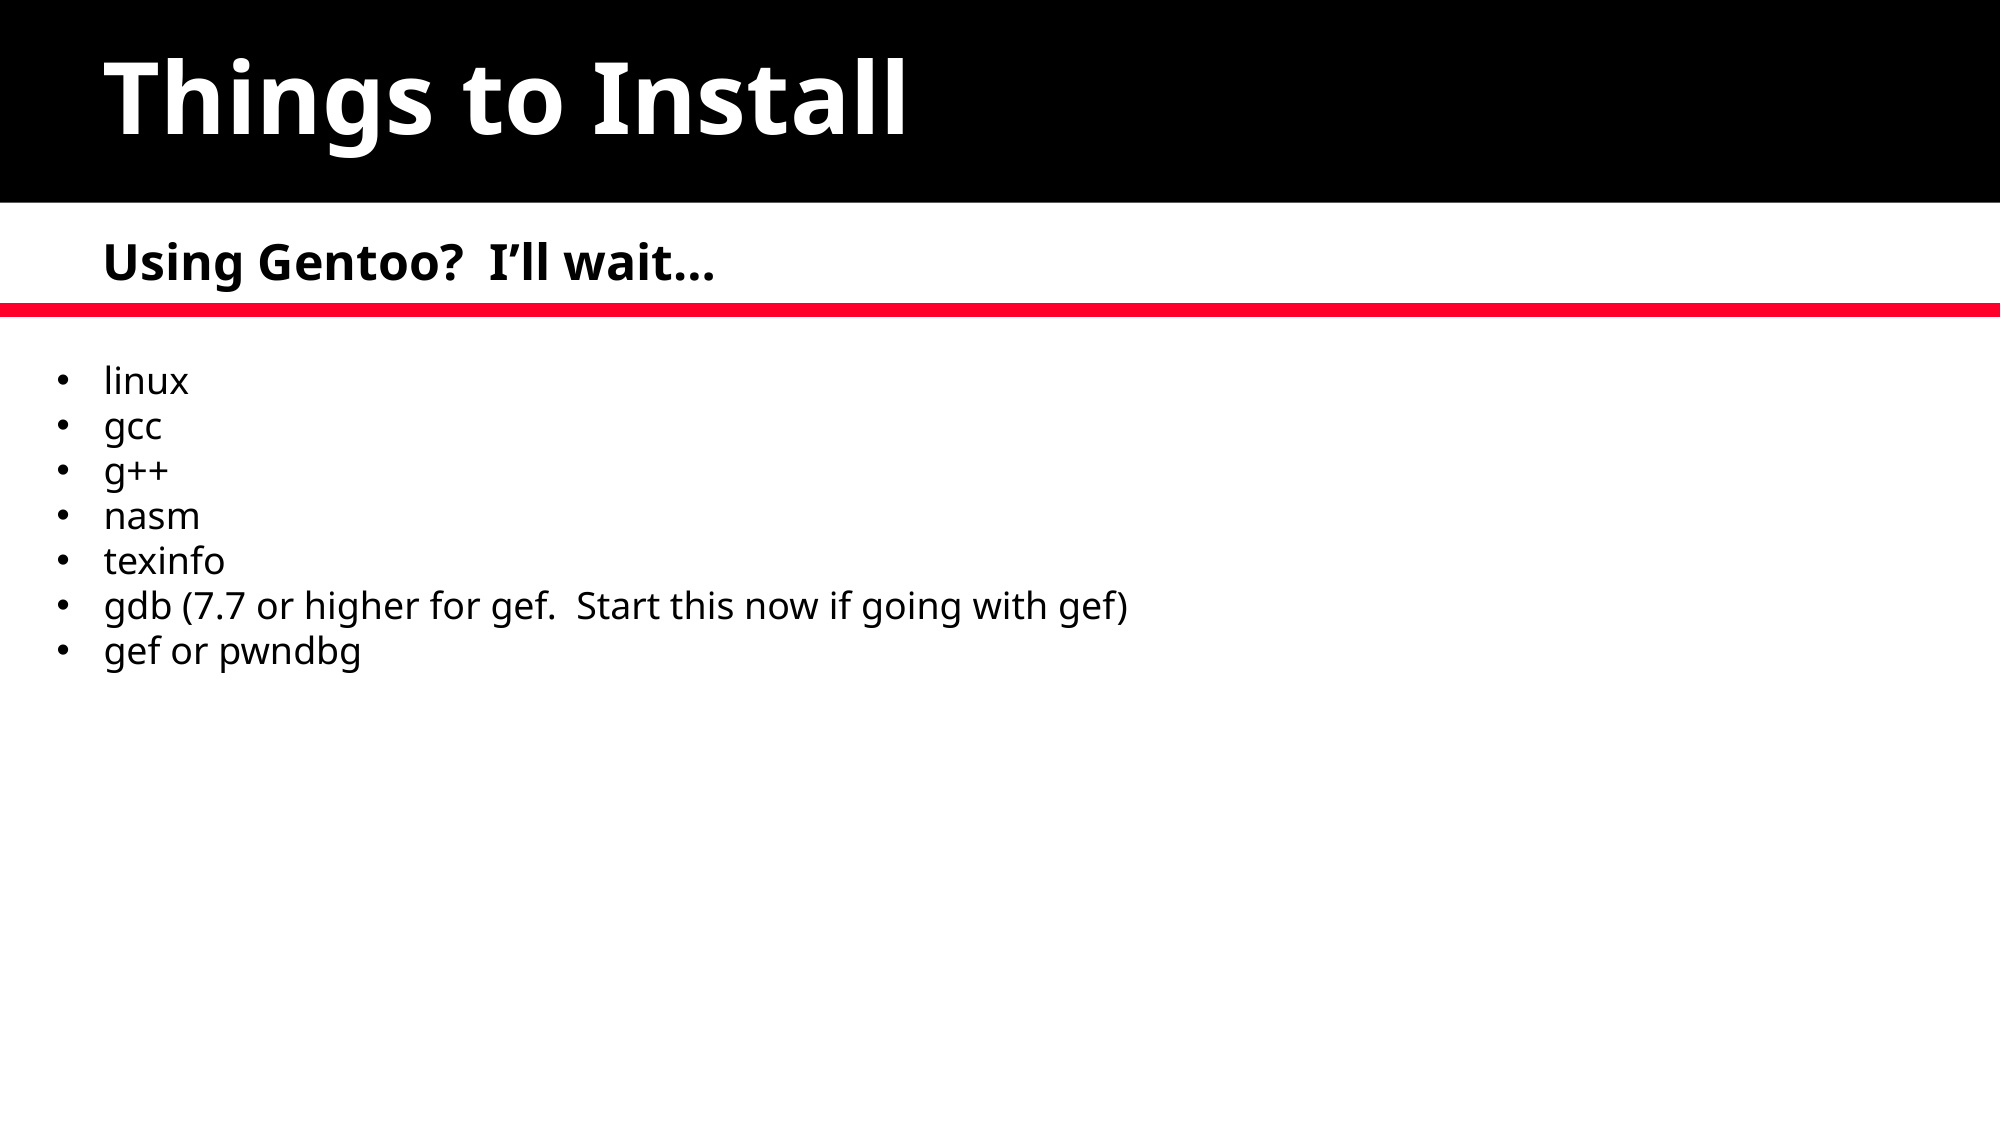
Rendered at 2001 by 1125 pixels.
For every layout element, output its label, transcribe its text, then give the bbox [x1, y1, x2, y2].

text_box linux gcc g++ nasm texinfo gdb (7.7 or higher for gef. Start this now if going with gef) gef or pwndbg [41, 349, 1944, 770]
list Using Gentoo? I’ll wait… [87, 229, 1916, 282]
title Things to Install [87, 47, 1916, 158]
